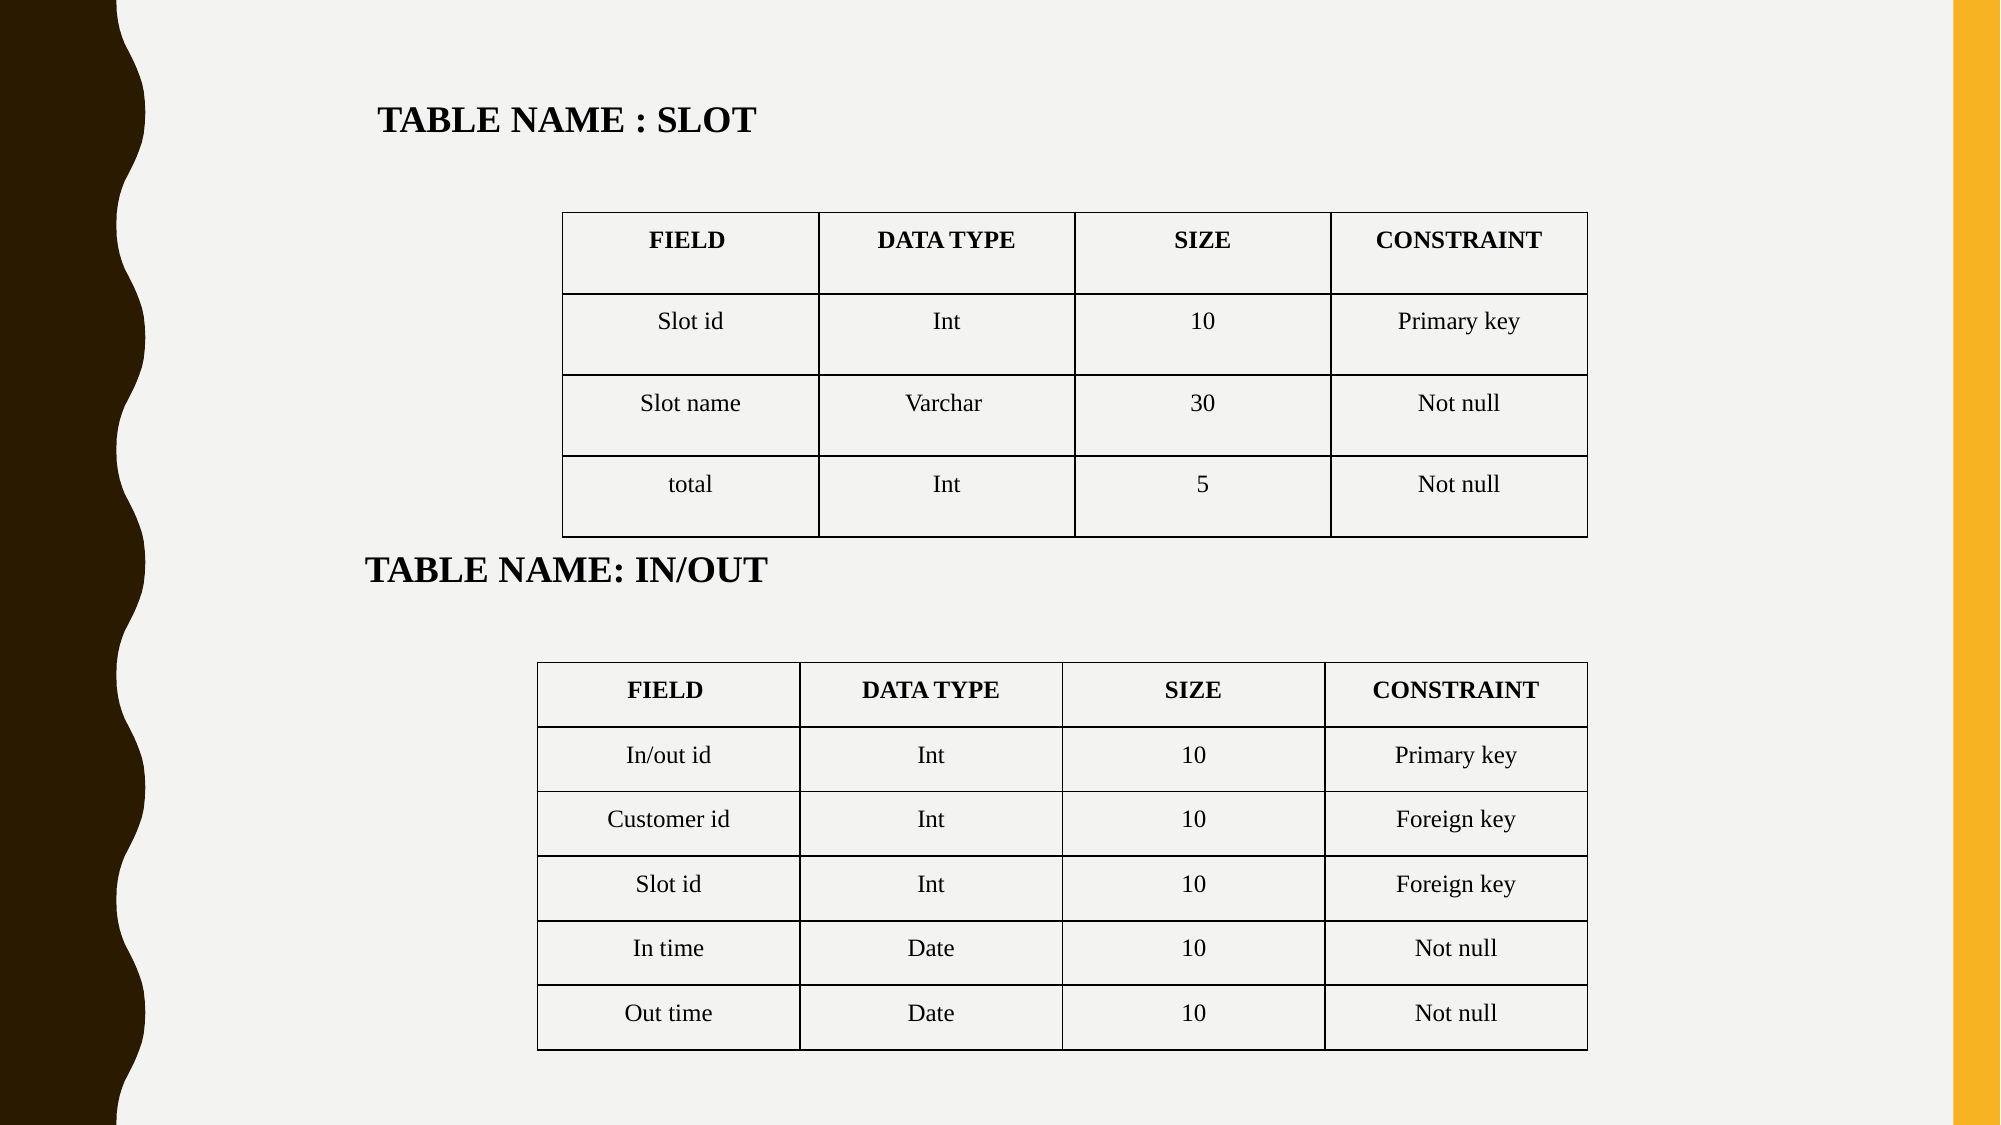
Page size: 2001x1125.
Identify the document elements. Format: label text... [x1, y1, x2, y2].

text_box TABLE NAME: IN/OUT [350, 537, 784, 598]
table_header SIZE [1076, 213, 1330, 293]
table_cell Not null [1332, 457, 1587, 536]
table_cell Foreign key [1326, 857, 1587, 920]
table_cell Out time [538, 986, 799, 1049]
table_cell 10 [1063, 792, 1324, 855]
table_cell Slot id [538, 857, 799, 920]
table_header DATA TYPE [820, 213, 1074, 293]
table_cell Int [801, 728, 1062, 791]
table_cell Slot name [563, 376, 818, 455]
table_cell Int [801, 857, 1062, 920]
table_header SIZE [1063, 663, 1324, 726]
table_cell In/out id [538, 728, 799, 791]
table_cell Not null [1326, 986, 1587, 1049]
table_cell 10 [1063, 728, 1324, 791]
table_cell Primary key [1326, 728, 1587, 791]
table_cell Foreign key [1326, 792, 1587, 855]
table_cell In time [538, 922, 799, 984]
table_header DATA TYPE [801, 663, 1062, 726]
table_cell Date [801, 986, 1062, 1049]
table_cell Int [820, 457, 1074, 536]
table_header CONSTRAINT [1332, 213, 1587, 293]
text_box TABLE NAME : SLOT [362, 87, 772, 193]
table_cell 30 [1076, 376, 1330, 455]
table_cell Not null [1326, 922, 1587, 984]
table_header CONSTRAINT [1326, 663, 1587, 726]
table_cell Primary key [1332, 295, 1587, 374]
table_cell Not null [1332, 376, 1587, 455]
table_cell total [563, 457, 818, 536]
table_cell 10 [1063, 857, 1324, 920]
table_header FIELD [563, 213, 818, 293]
table_cell Slot id [563, 295, 818, 374]
table_cell Date [801, 922, 1062, 984]
table_cell 5 [1076, 457, 1330, 536]
table_header FIELD [538, 663, 799, 726]
table_cell Varchar [820, 376, 1074, 455]
table_cell Customer id [538, 792, 799, 855]
table_cell 10 [1063, 922, 1324, 984]
table_cell Int [820, 295, 1074, 374]
table_cell 10 [1063, 986, 1324, 1049]
table_cell 10 [1076, 295, 1330, 374]
table_cell Int [801, 792, 1062, 855]
